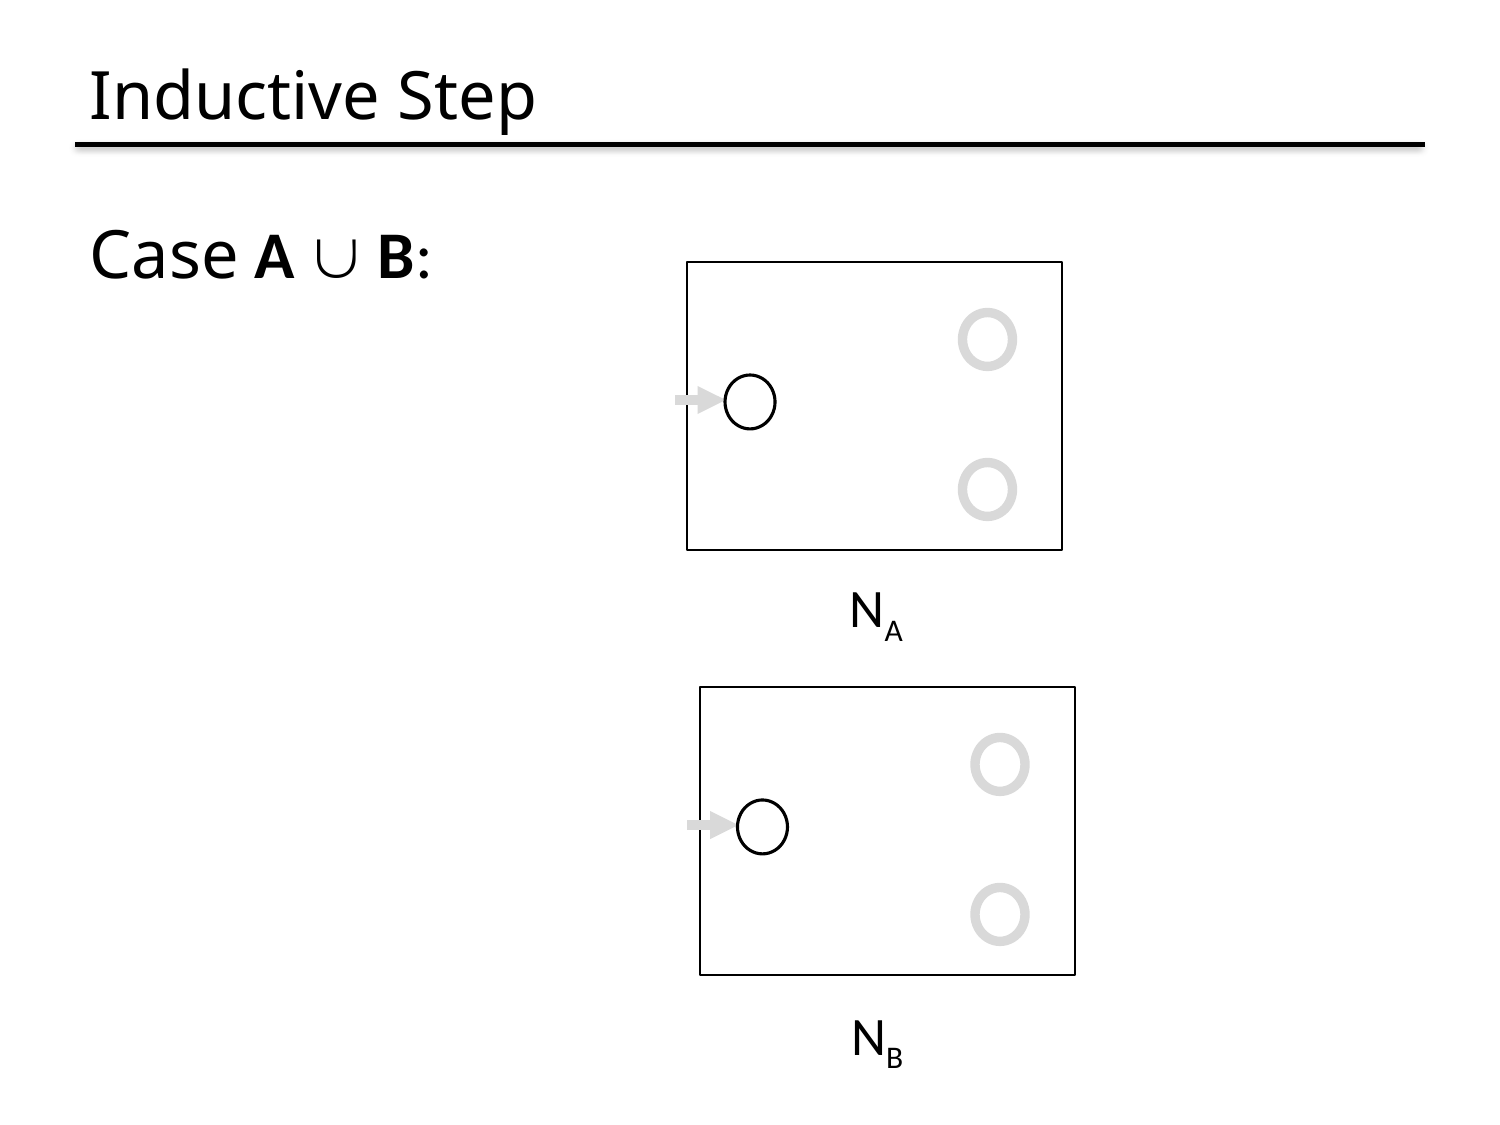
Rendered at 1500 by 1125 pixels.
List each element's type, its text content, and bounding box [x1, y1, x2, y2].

title Inductive Step [75, 45, 1425, 145]
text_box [687, 687, 1076, 976]
text_box NA [834, 566, 918, 655]
list Case A  B: [75, 204, 1425, 1048]
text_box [674, 262, 1063, 551]
text_box NB [836, 993, 918, 1083]
